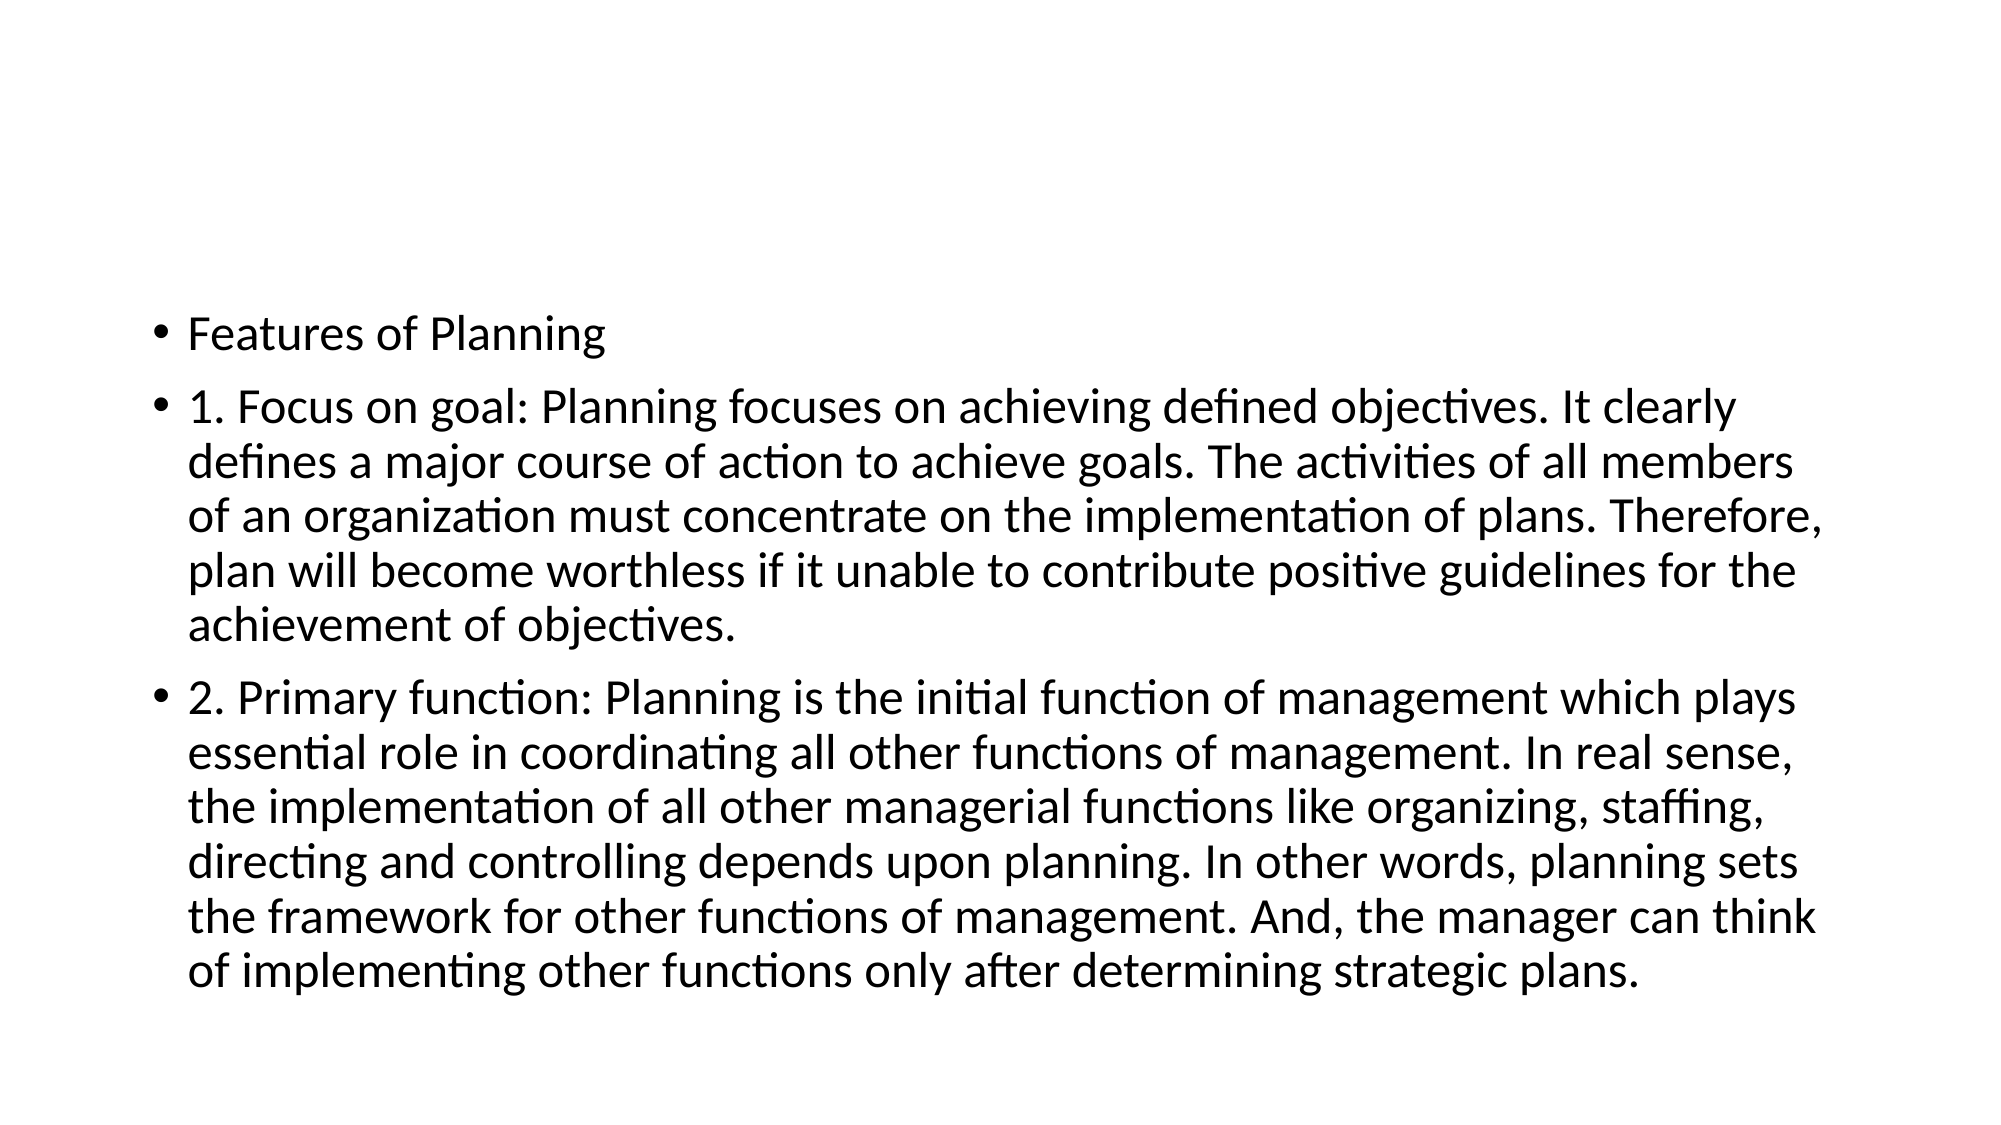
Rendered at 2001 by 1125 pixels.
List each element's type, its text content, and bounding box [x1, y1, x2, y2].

list Features of Planning 1. Focus on goal: Planning focuses on achieving defined objectives. It clearly defines a major course of action to achieve goals. The activities of all members of an organization must concentrate on the implementation of plans. Therefore, plan will become worthless if it unable to contribute positive guidelines for the achievement of objectives. 2. Primary function: Planning is the initial function of management which plays essential role in coordinating all other functions of management. In real sense, the implementation of all other managerial functions like organizing, staffing, directing and controlling depends upon planning. In other words, planning sets the framework for other functions of management. And, the manager can think of implementing other functions only after determining strategic plans. [137, 299, 1863, 1014]
